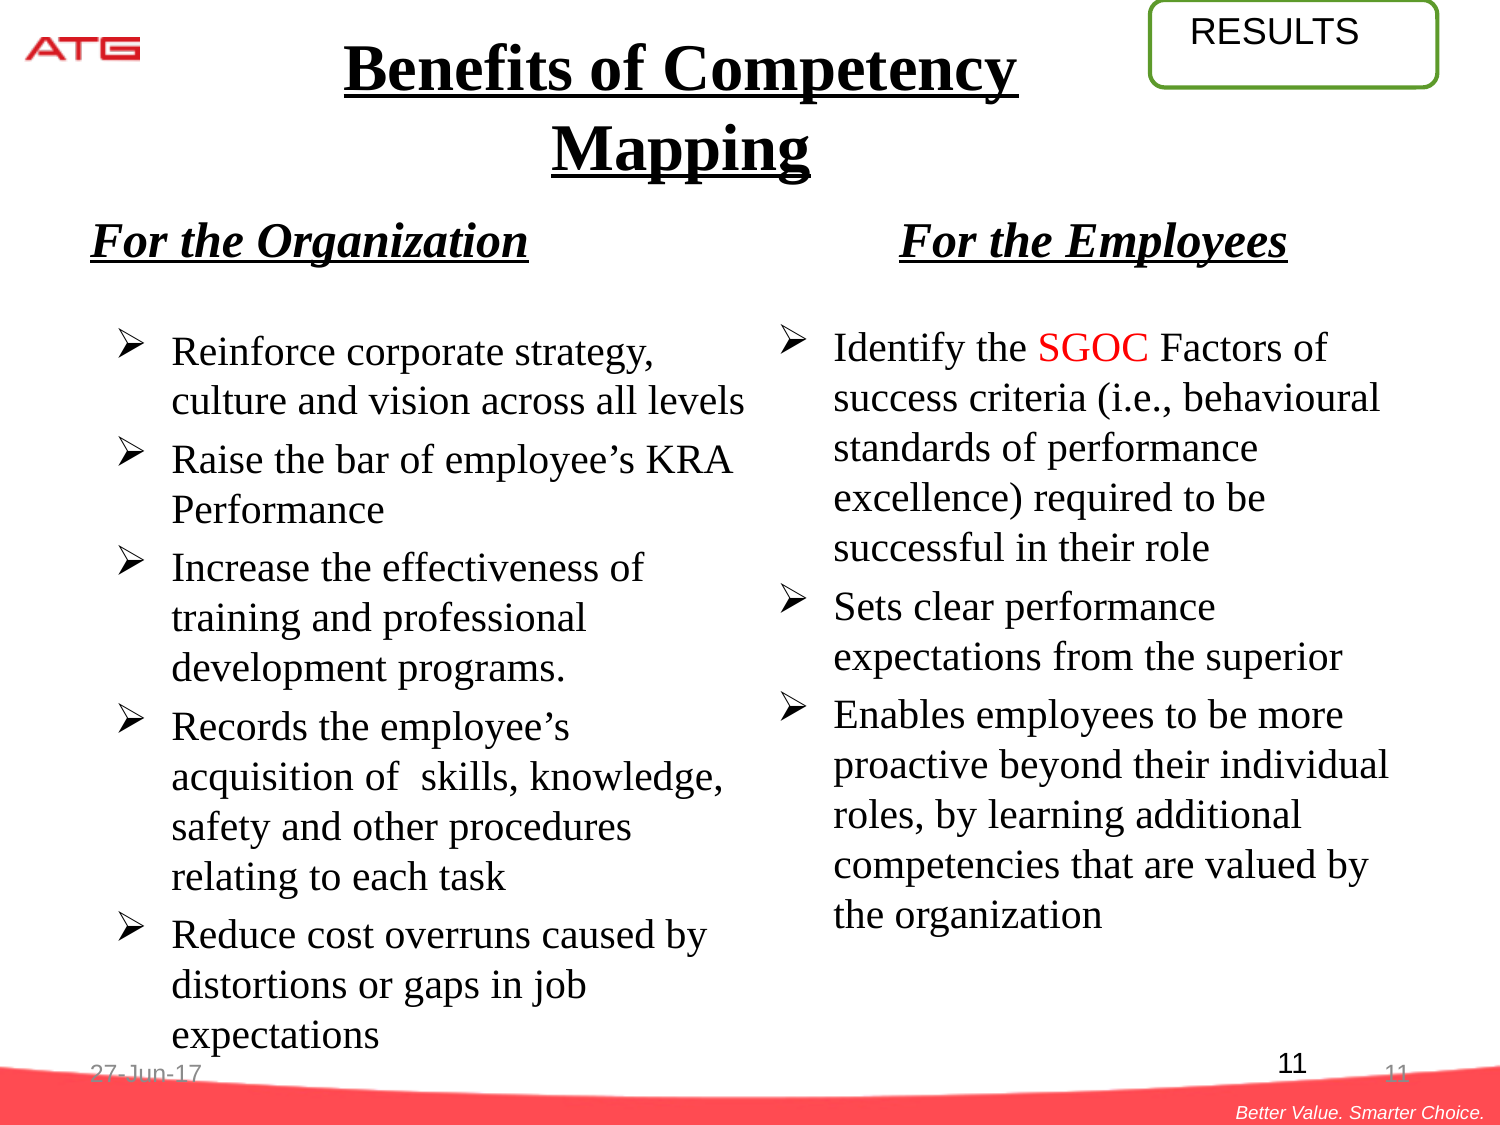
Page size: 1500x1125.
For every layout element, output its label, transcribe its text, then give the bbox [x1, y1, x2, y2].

text_box RESULTS [1174, 0, 1388, 60]
text_box [1147, 0, 1440, 90]
list Identify the SGOC Factors of success criteria (i.e., behavioural standards of performance excellence) required to be successful in their role Sets clear performance expectations from the superior Enables employees to be more proactive beyond their individual roles, by learning additional competencies that are valued by the organization [761, 312, 1426, 1076]
picture [0, 1012, 1500, 1125]
list For the Organization [74, 187, 738, 276]
list Reinforce corporate strategy, culture and vision across all levels Raise the bar of employee’s KRA Performance Increase the effectiveness of training and professional development programs. Records the employee’s acquisition of skills, knowledge, safety and other procedures relating to each task Reduce cost overruns caused by distortions or gaps in job expectations [99, 262, 763, 1063]
title Benefits of Competency Mapping [237, 44, 1126, 163]
list For the Employees [761, 199, 1426, 276]
picture [24, 37, 140, 62]
slide_number 11 [1262, 1037, 1425, 1103]
